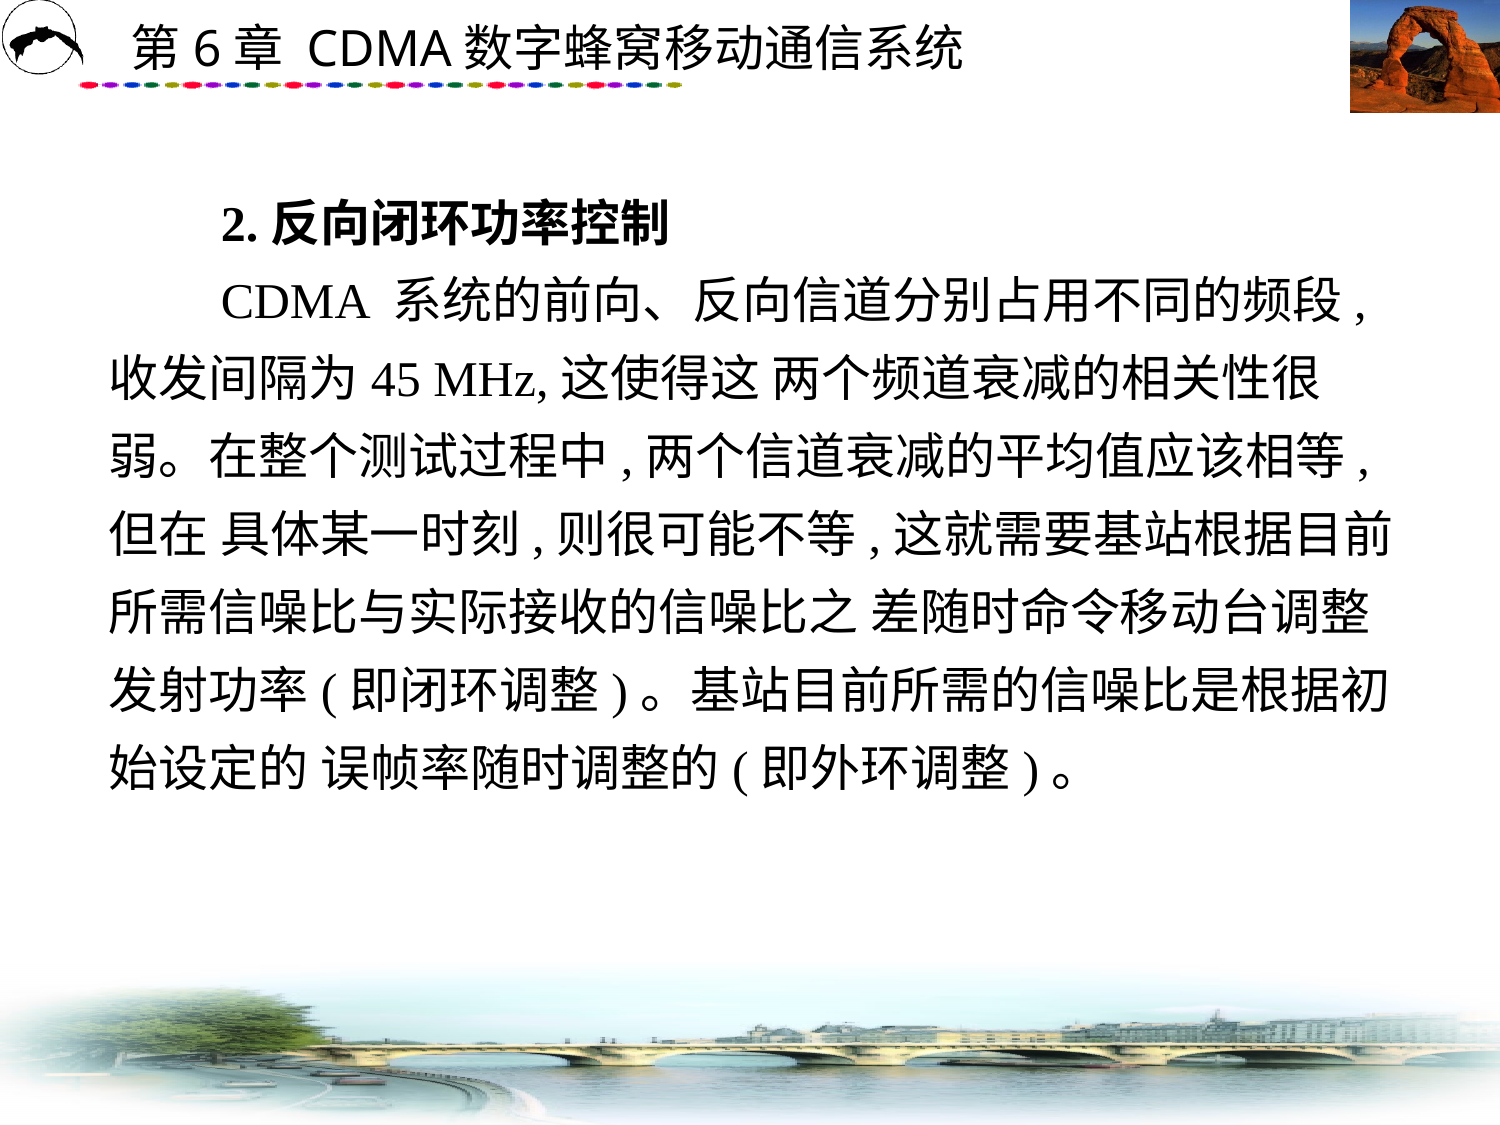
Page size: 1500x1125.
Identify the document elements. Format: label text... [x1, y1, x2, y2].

picture [74, 78, 691, 91]
picture [0, 962, 1500, 1125]
picture [0, 0, 100, 75]
title 2.反向闭环功率控制 CDMA 系统的前向、反向信道分别占用不同的频段,收发间隔为45 MHz,这使得这 两个频道衰减的相关性很弱。在整个测试过程中,两个信道衰减的平均值应该相等,但在 具体某一时刻,则很可能不等,这就需要基站根据目前所需信噪比与实际接收的信噪比之 差随时命令移动台调整发射功率(即闭环调整)。基站目前所需的信噪比是根据初始设定的 误帧率随时调整的(即外环调整)。 [93, 87, 1426, 1013]
picture [1350, 0, 1500, 113]
